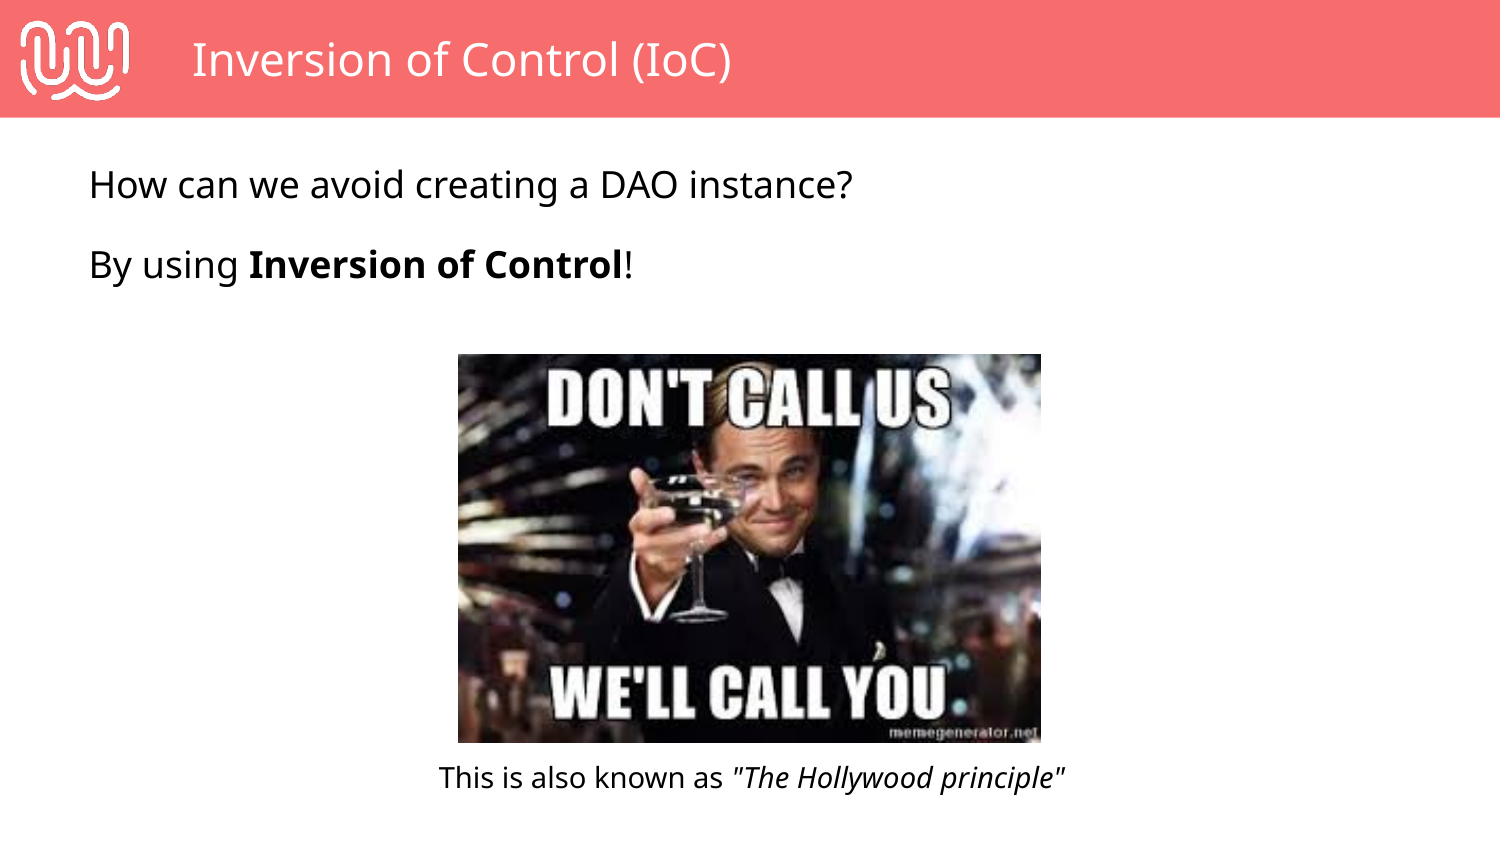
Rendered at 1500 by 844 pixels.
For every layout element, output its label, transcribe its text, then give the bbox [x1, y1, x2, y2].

picture [20, 20, 134, 101]
text_box How can we avoid creating a DAO instance? By using Inversion of Control! [73, 145, 1427, 302]
text_box This is also known as "The Hollywood principle" [423, 744, 1081, 813]
picture [458, 354, 1042, 743]
title Inversion of Control (IoC) [192, 0, 1267, 118]
